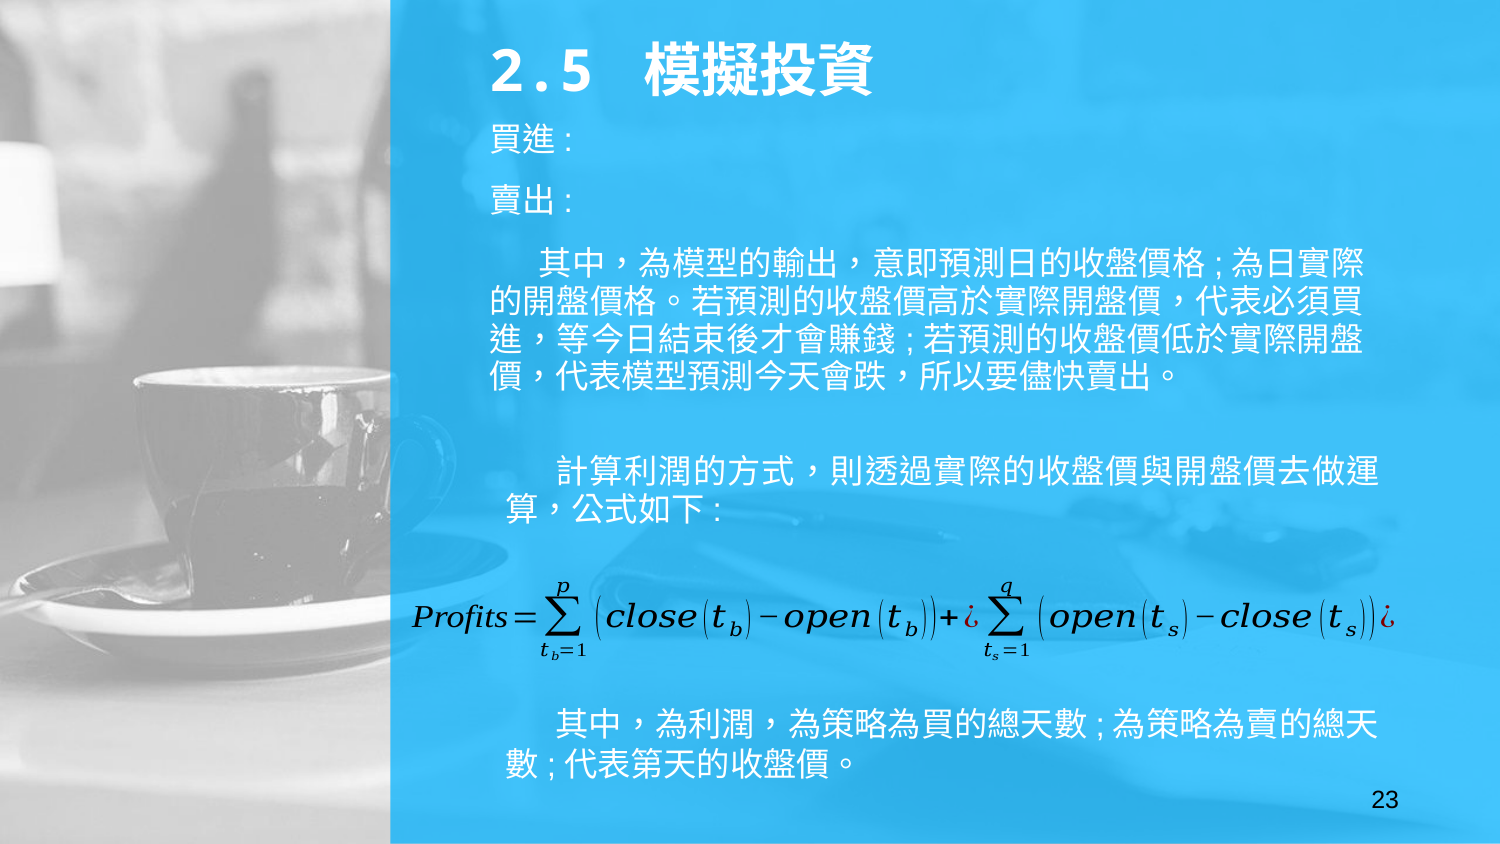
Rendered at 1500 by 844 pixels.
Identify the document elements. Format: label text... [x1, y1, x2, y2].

slide_number 23 [1076, 775, 1415, 821]
text_box [0, 0, 390, 844]
text_box 2.5 模擬投資 [474, 18, 1413, 102]
picture [390, 0, 1500, 844]
